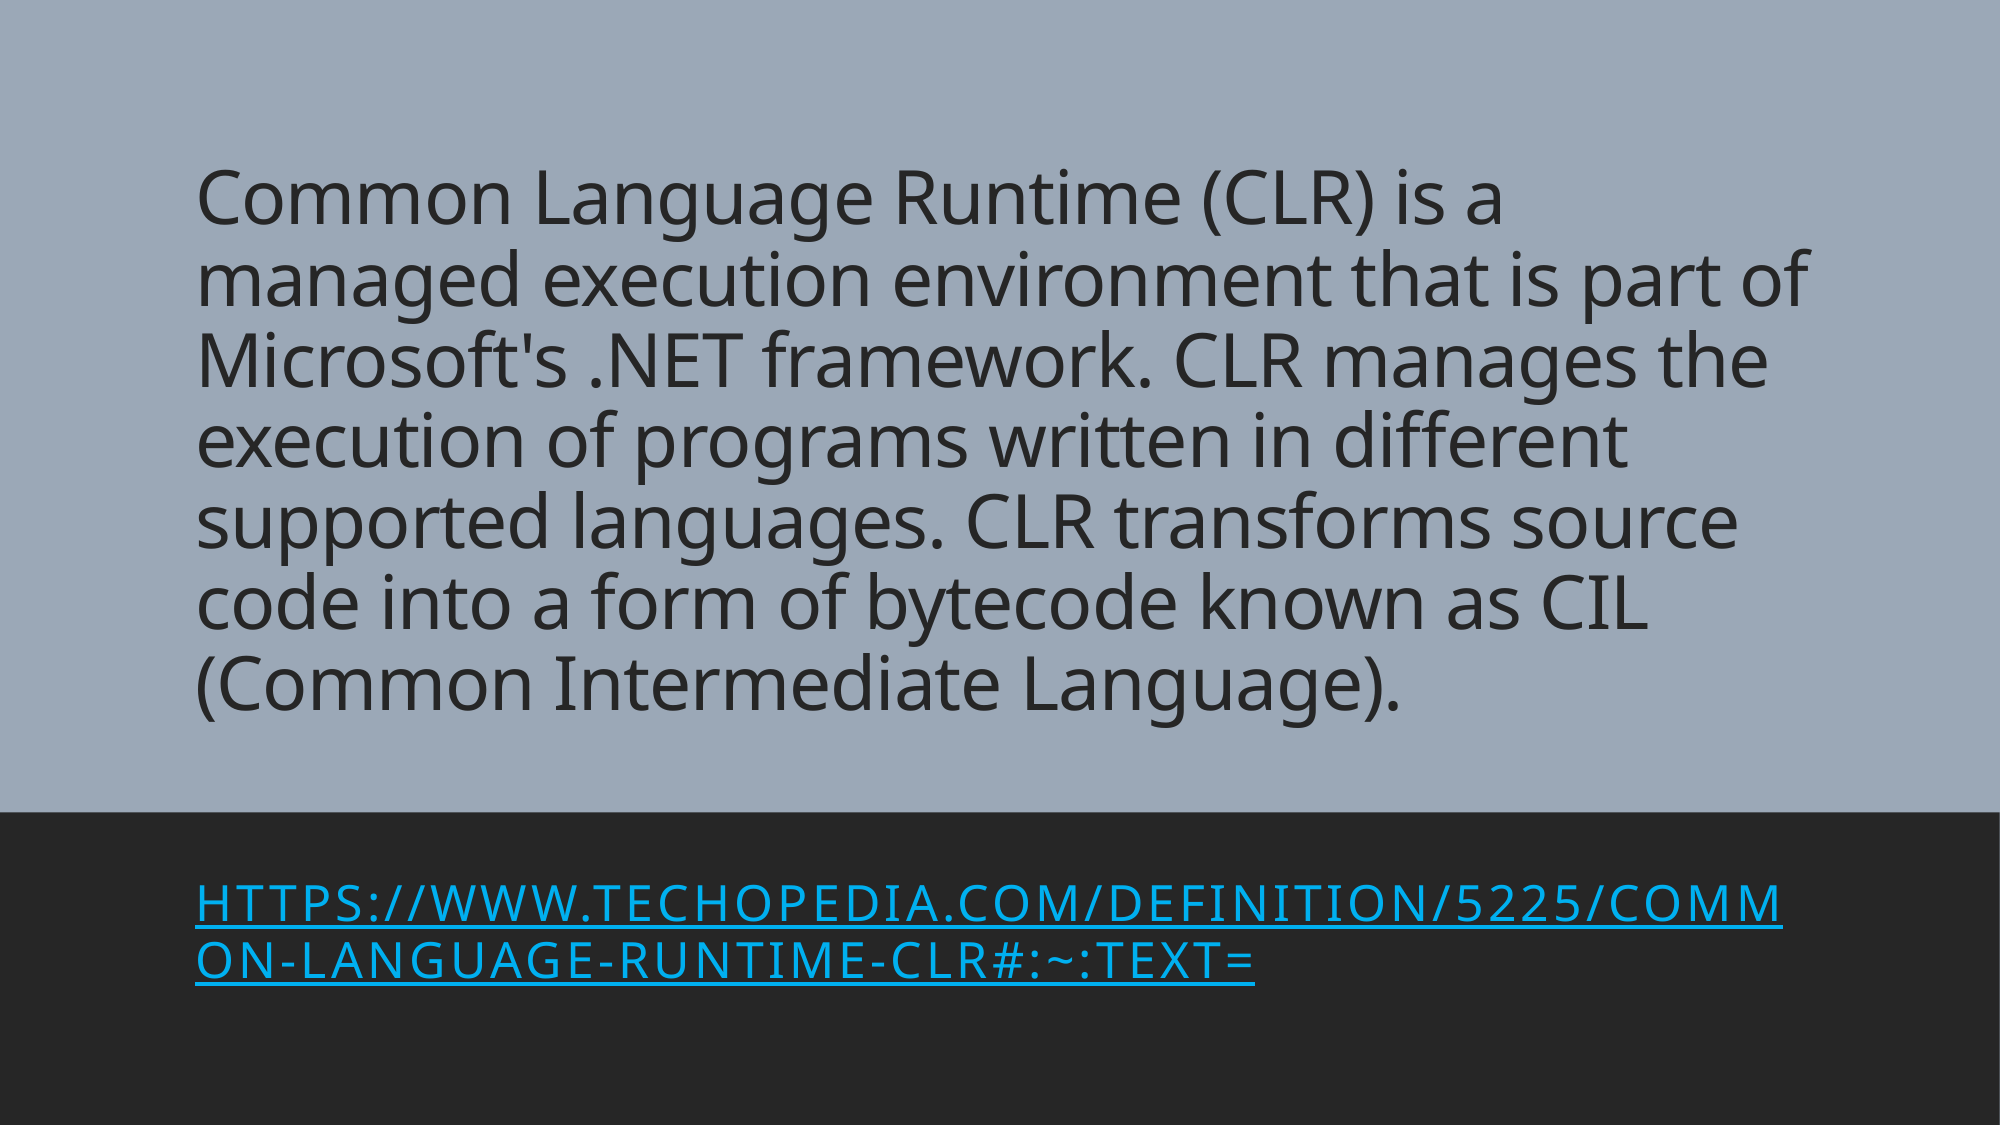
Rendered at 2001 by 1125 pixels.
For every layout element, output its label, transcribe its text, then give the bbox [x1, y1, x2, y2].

subtitle https://www.techopedia.com/definition/5225/common-language-runtime-clr#:~:text= [180, 857, 1831, 1045]
title Common Language Runtime (CLR) is a managed execution environment that is part of Microsoft's .NET framework. CLR manages the execution of programs written in different supported languages. CLR transforms source code into a form of bytecode known as CIL (Common Intermediate Language). [180, 124, 1830, 763]
text_box [0, 811, 2000, 1125]
text_box [0, 0, 2000, 811]
